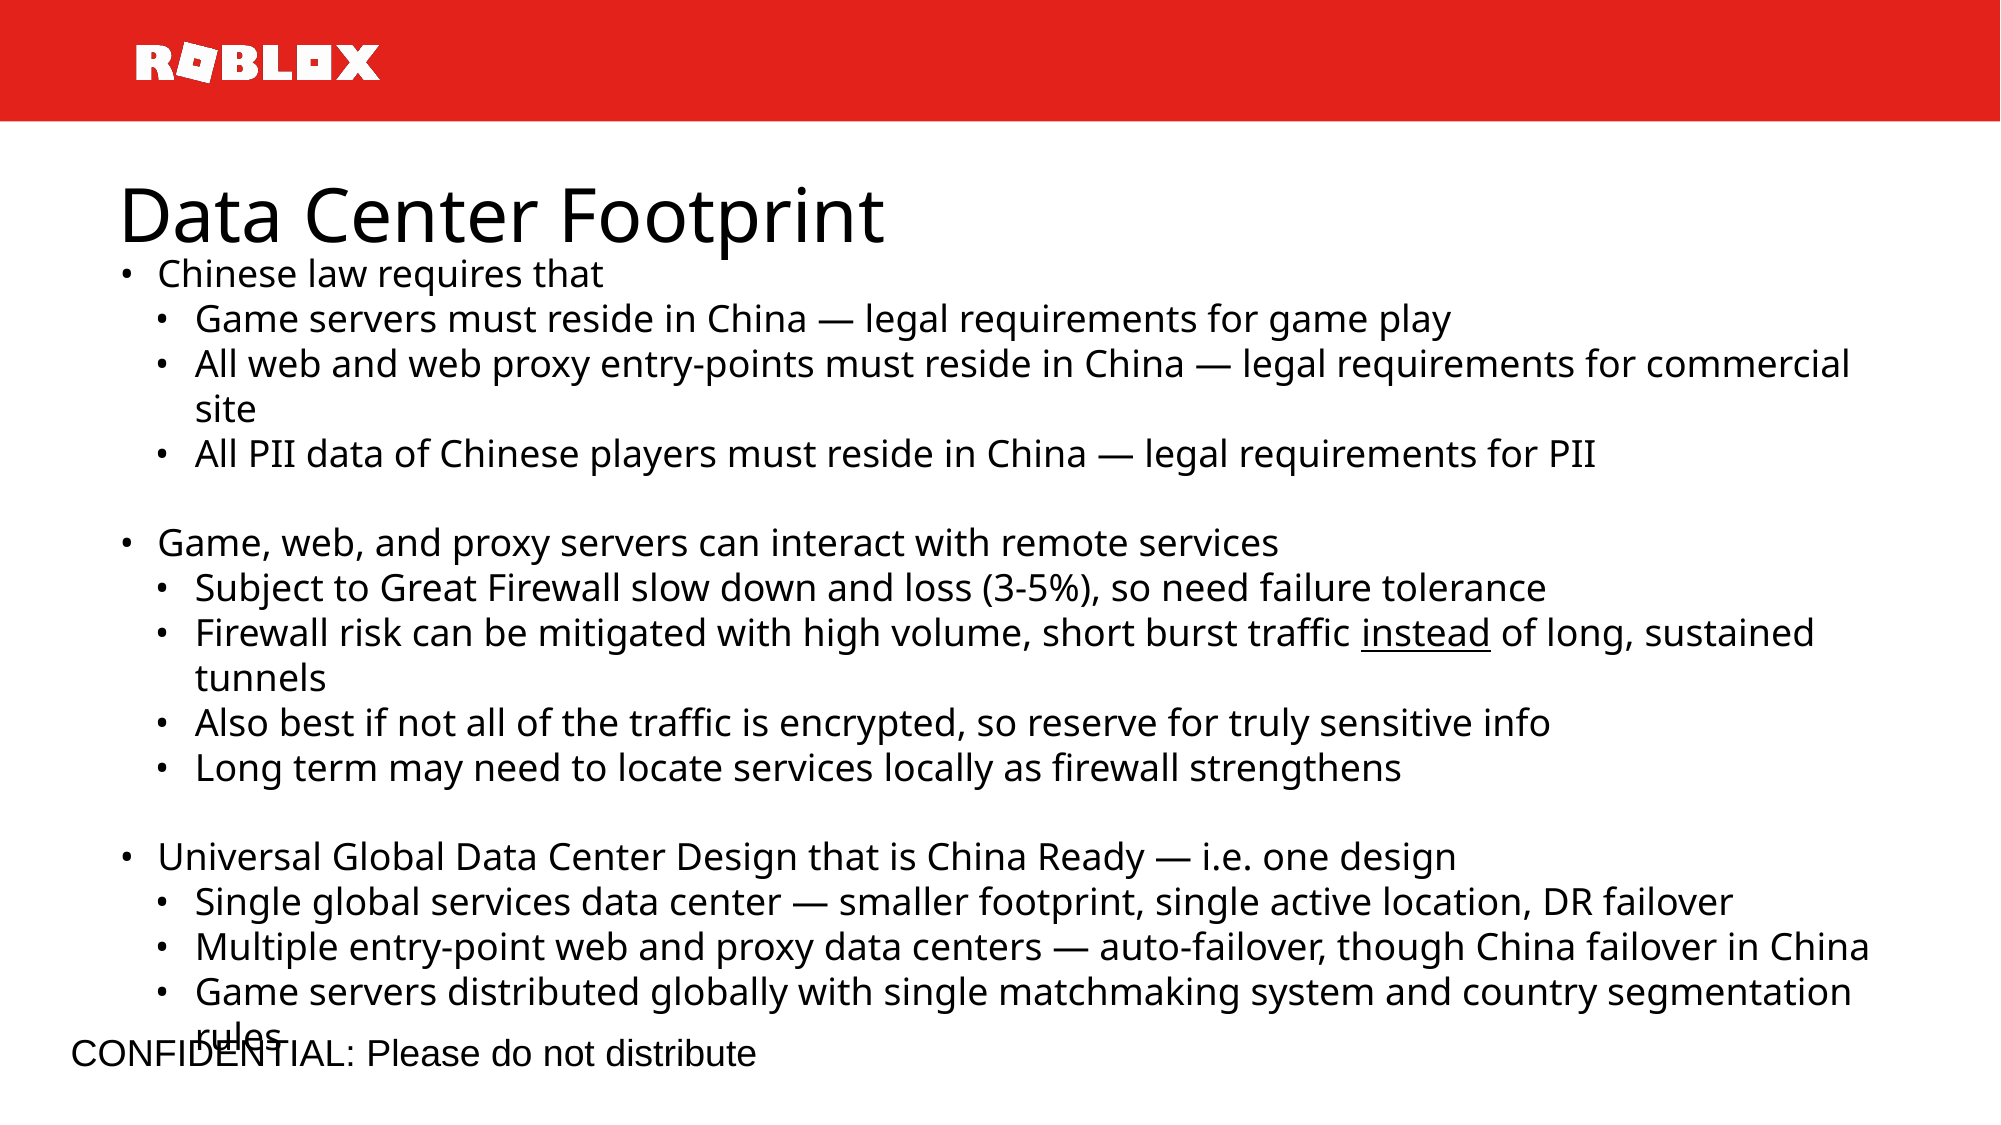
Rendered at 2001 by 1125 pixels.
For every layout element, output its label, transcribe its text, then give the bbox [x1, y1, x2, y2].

picture [120, 27, 393, 96]
text_box CONFIDENTIAL: Please do not distribute [55, 1013, 1166, 1125]
list Chinese law requires that Game servers must reside in China — legal requirements for game play All web and web proxy entry-points must reside in China — legal requirements for commercial site All PII data of Chinese players must reside in China — legal requirements for PII Game, web, and proxy servers can interact with remote services Subject to Great Firewall slow down and loss (3-5%), so need failure tolerance Firewall risk can be mitigated with high volume, short burst traffic instead of long, sustained tunnels Also best if not all of the traffic is encrypted, so reserve for truly sensitive info Long term may need to locate services locally as firewall strengthens Universal Global Data Center Design that is China Ready — i.e. one design Single global services data center — smaller footprint, single active location, DR failover Multiple entry-point web and proxy data centers — auto-failover, though China failover in China Game servers distributed globally with single matchmaking system and country segmentation rules [115, 303, 1885, 1006]
title Data Center Footprint [113, 170, 1887, 254]
